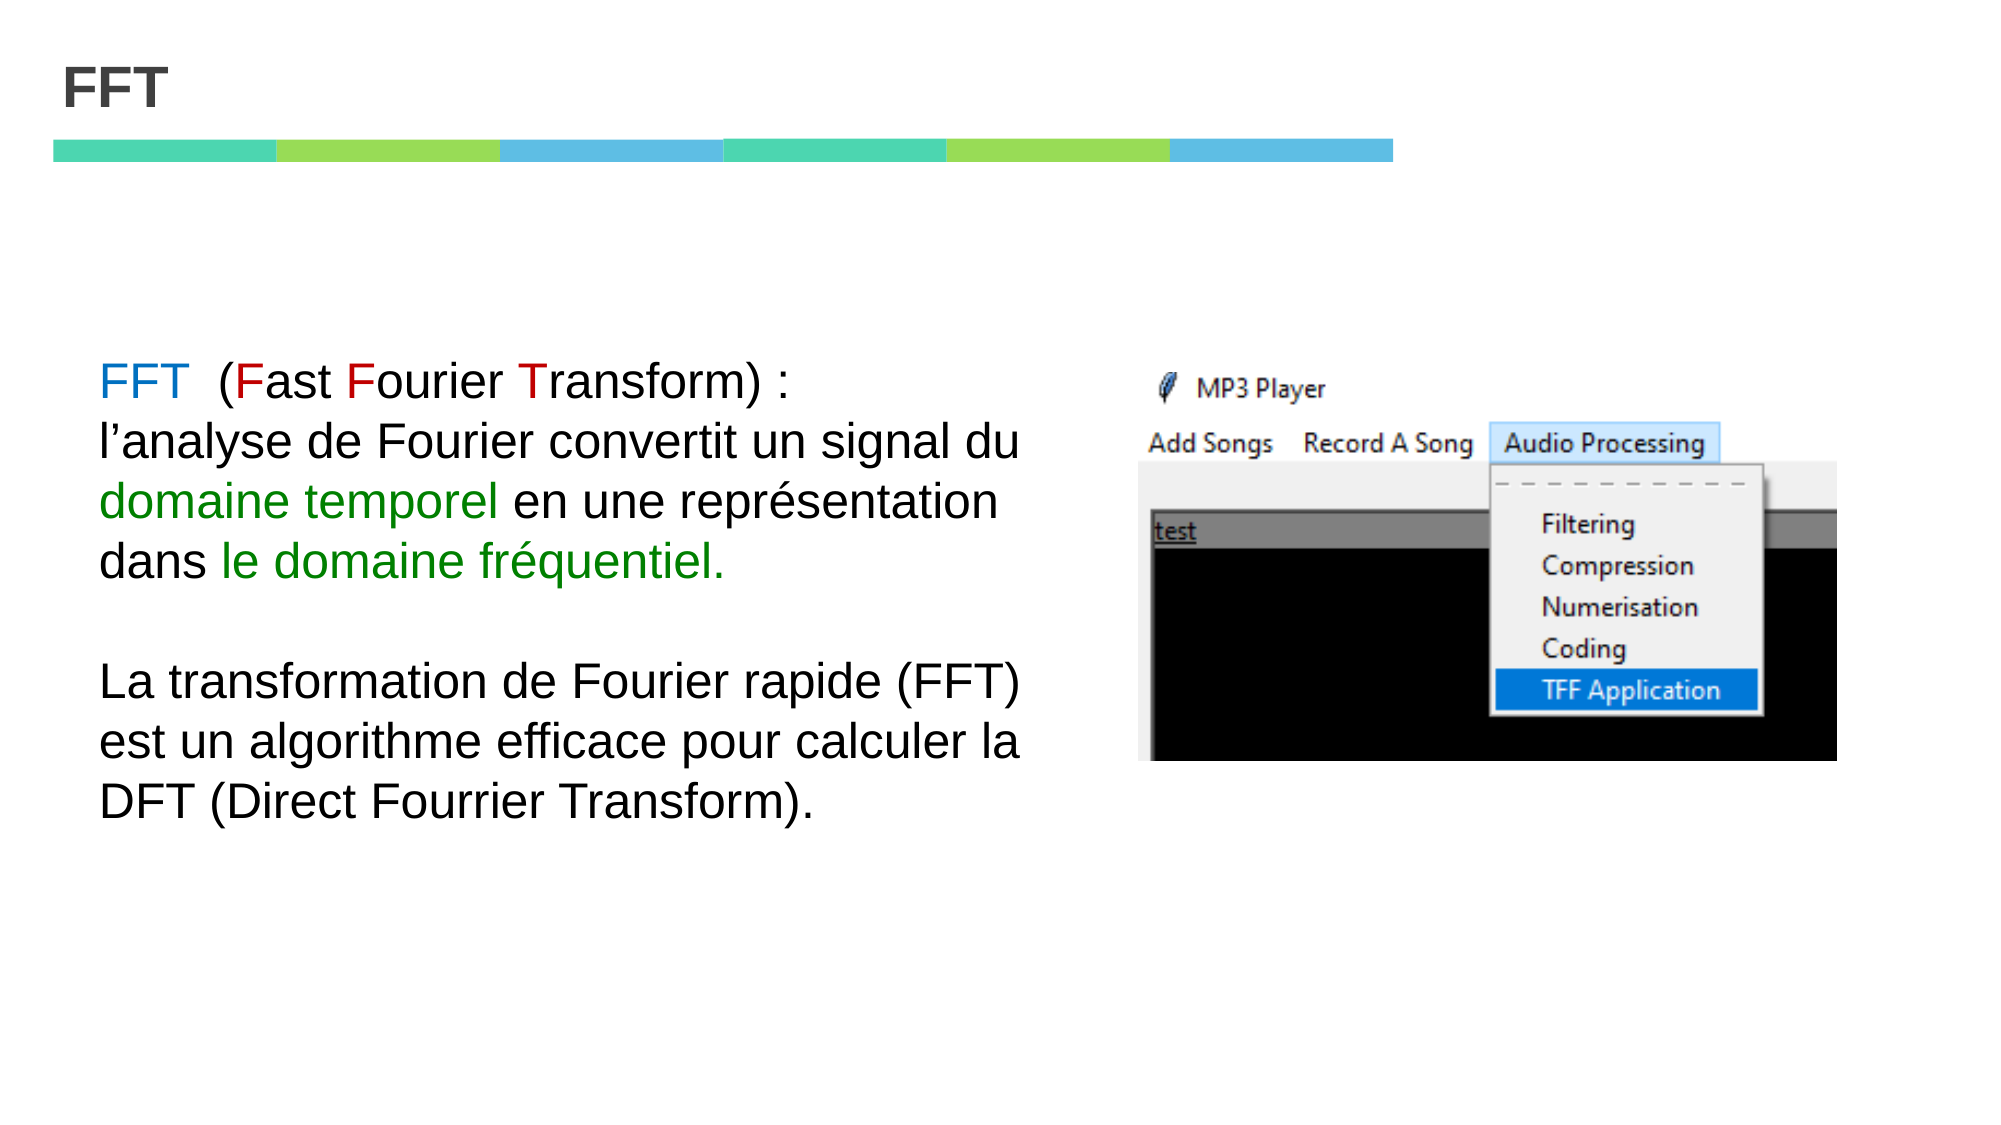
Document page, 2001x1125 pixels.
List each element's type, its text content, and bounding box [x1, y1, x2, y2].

picture [1138, 372, 1837, 761]
text_box FFT [47, 41, 200, 126]
text_box FFT (Fast Fourier Transform) : l’analyse de Fourier convertit un signal du domaine temporel en une représentation dans le domaine fréquentiel. La transformation de Fourier rapide (FFT) est un algorithme efficace pour calculer la DFT (Direct Fourrier Transform). [84, 341, 1085, 836]
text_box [53, 138, 1394, 162]
